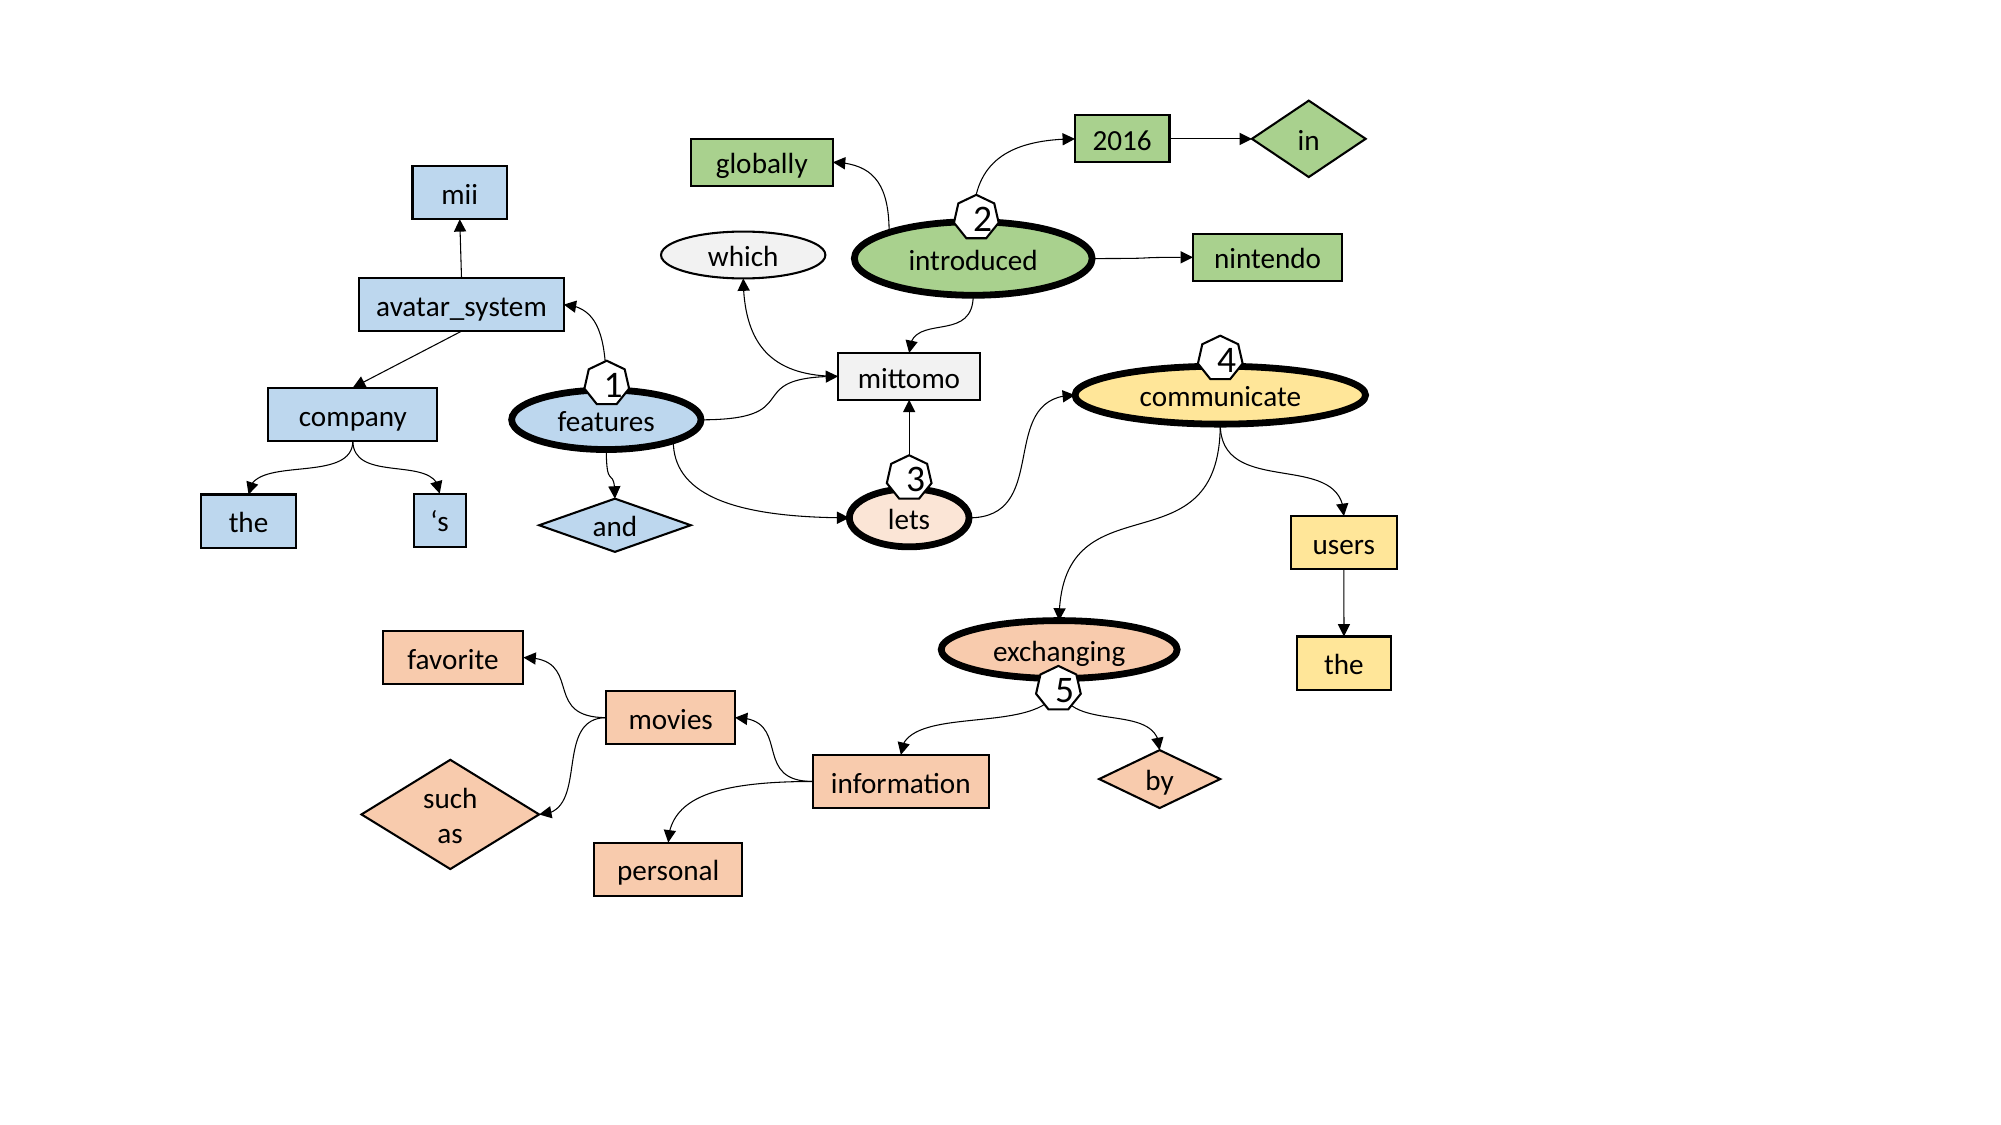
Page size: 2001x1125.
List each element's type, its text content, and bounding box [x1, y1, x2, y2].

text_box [1236, 408, 1329, 532]
text_box the [200, 493, 297, 549]
text_box 3 [885, 454, 933, 500]
text_box favorite [382, 630, 524, 685]
text_box 2016 [1074, 114, 1171, 163]
text_box globally [690, 138, 834, 187]
text_box ‘s [413, 493, 467, 548]
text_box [968, 395, 1075, 518]
text_box 2 [952, 193, 993, 240]
text_box exchanging [950, 619, 1179, 680]
text_box 1 [583, 369, 631, 406]
text_box in [1251, 99, 1368, 179]
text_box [825, 169, 897, 226]
text_box 5 [1034, 664, 1073, 711]
text_box company [267, 387, 438, 442]
text_box by [1096, 749, 1223, 810]
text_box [982, 129, 1066, 232]
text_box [743, 278, 839, 377]
text_box mii [411, 165, 508, 220]
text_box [369, 423, 423, 511]
text_box 4 [1196, 334, 1244, 381]
text_box avatar_system [358, 277, 565, 332]
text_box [912, 292, 971, 357]
text_box information [813, 754, 990, 809]
text_box features [510, 389, 702, 451]
text_box the [1296, 635, 1392, 691]
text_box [722, 391, 800, 568]
text_box such as [359, 758, 540, 871]
text_box introduced [853, 221, 1093, 297]
text_box communicate [1074, 365, 1367, 426]
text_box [542, 326, 628, 369]
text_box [539, 717, 607, 815]
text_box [586, 469, 636, 479]
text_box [735, 717, 813, 782]
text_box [1073, 663, 1146, 765]
text_box personal [593, 842, 743, 897]
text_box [668, 781, 813, 843]
text_box which [659, 230, 827, 280]
text_box movies [607, 690, 736, 745]
text_box nintendo [1192, 233, 1343, 282]
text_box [1041, 441, 1238, 603]
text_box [352, 331, 462, 388]
text_box mittomo [839, 352, 981, 401]
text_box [941, 637, 1019, 796]
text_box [273, 415, 328, 520]
text_box users [1290, 515, 1398, 570]
text_box lets [848, 489, 970, 548]
text_box and [536, 497, 694, 553]
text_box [701, 376, 839, 420]
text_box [523, 657, 607, 718]
